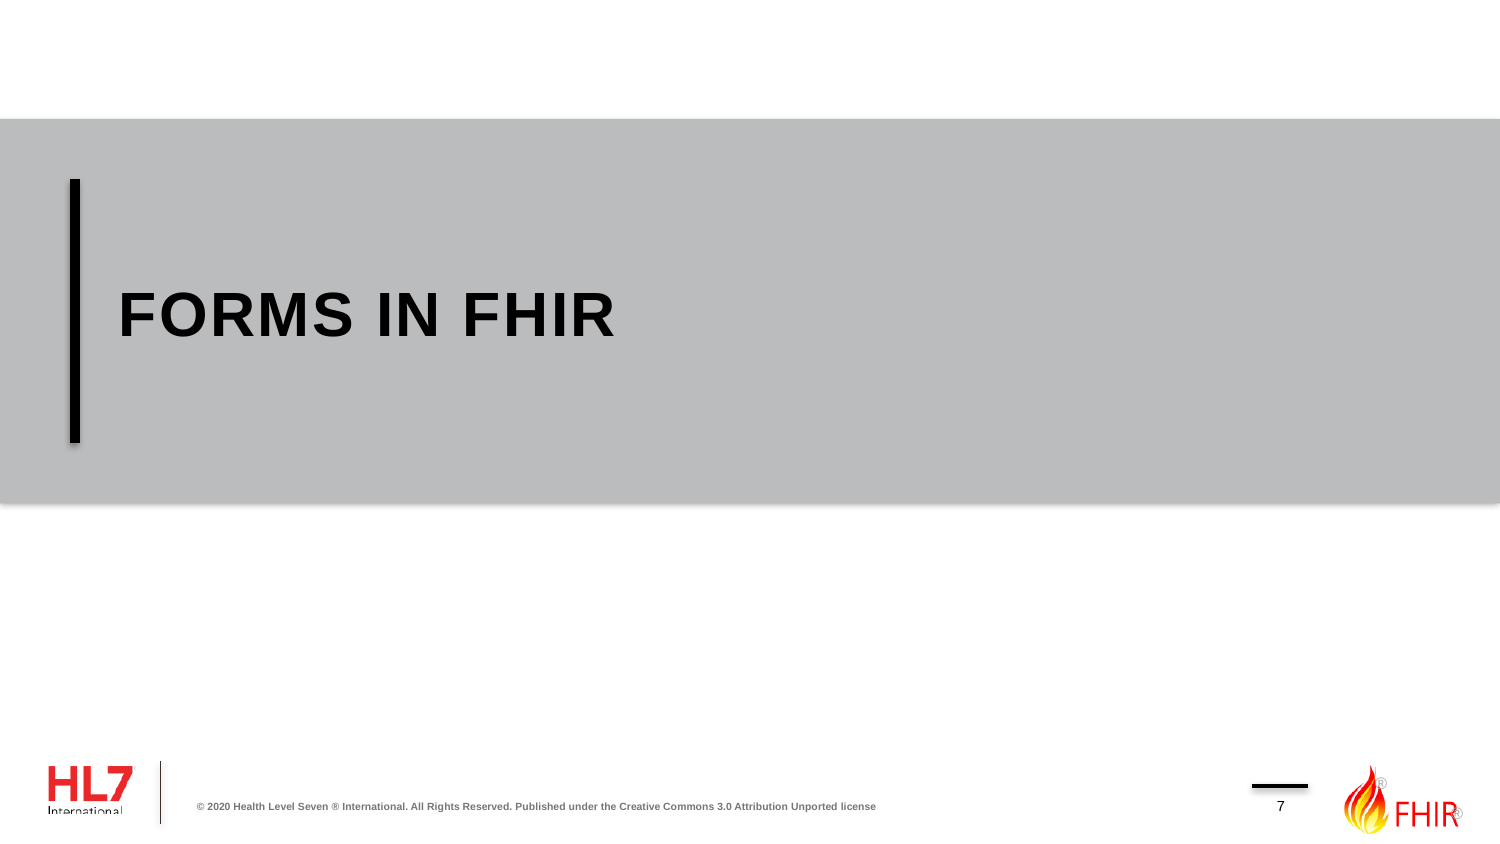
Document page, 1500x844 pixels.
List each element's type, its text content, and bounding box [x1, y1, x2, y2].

footer © 2020 Health Level Seven ® International. All Rights Reserved. Published under the Creative Commons 3.0 Attribution Unported license [196, 786, 941, 813]
picture [1339, 760, 1463, 837]
slide_number 7 [1258, 786, 1304, 814]
title Forms in FHIR [118, 144, 1441, 478]
